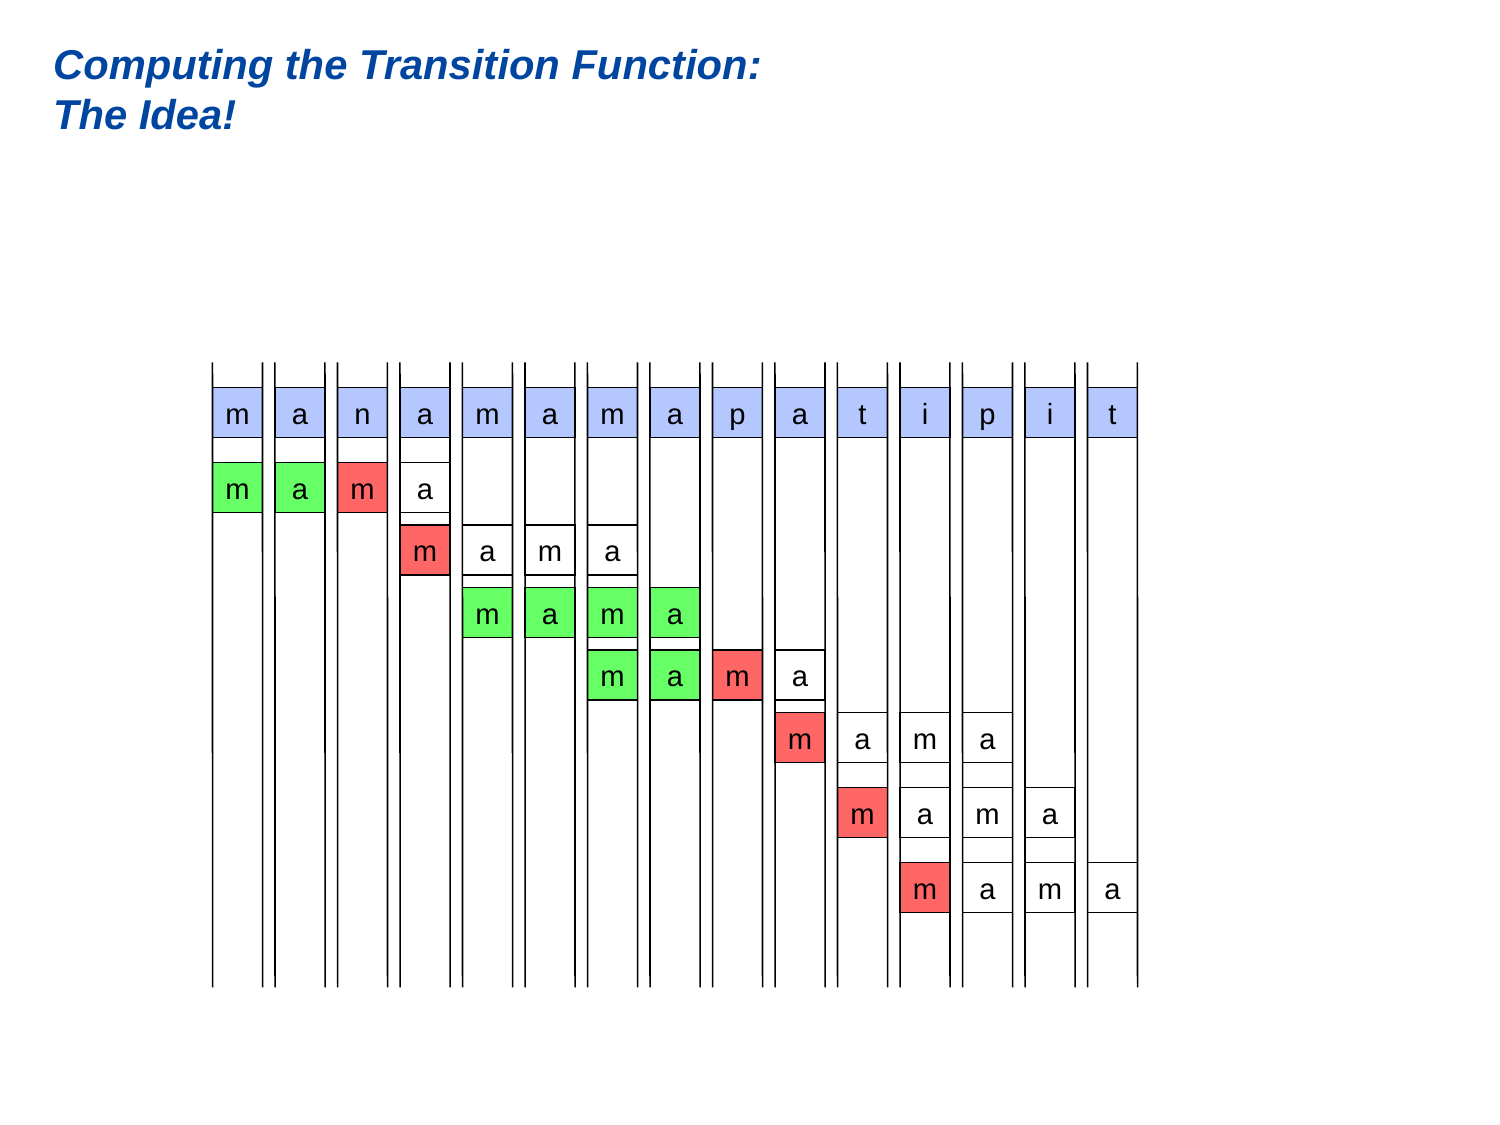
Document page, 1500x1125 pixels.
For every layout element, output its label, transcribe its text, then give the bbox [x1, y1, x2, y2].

text_box m [901, 712, 949, 763]
text_box p [963, 387, 1012, 438]
text_box a [901, 787, 950, 838]
text_box m [838, 787, 887, 838]
text_box a [463, 525, 512, 575]
text_box a [776, 650, 825, 700]
text_box m [901, 862, 950, 913]
text_box m [588, 387, 637, 438]
text_box a [400, 462, 450, 513]
text_box a [838, 712, 887, 763]
text_box m [963, 787, 1012, 838]
text_box p [713, 387, 762, 438]
text_box a [275, 387, 324, 438]
text_box a [963, 712, 1012, 763]
text_box n [338, 387, 387, 438]
text_box a [650, 587, 700, 638]
text_box a [1088, 862, 1137, 913]
text_box t [838, 387, 887, 438]
title Computing the Transition Function: The Idea! [0, 0, 1028, 176]
text_box m [338, 462, 387, 513]
text_box m [399, 525, 450, 575]
text_box m [213, 462, 262, 513]
text_box a [400, 387, 450, 438]
text_box m [776, 712, 825, 763]
text_box a [526, 587, 574, 638]
text_box i [901, 387, 949, 438]
text_box a [650, 387, 699, 438]
text_box t [1088, 387, 1137, 438]
text_box a [1026, 787, 1075, 838]
text_box m [463, 587, 512, 638]
text_box a [588, 525, 637, 575]
text_box m [526, 525, 574, 575]
text_box m [713, 650, 762, 700]
text_box m [588, 587, 637, 638]
text_box a [775, 387, 825, 438]
text_box m [213, 387, 262, 438]
text_box a [963, 862, 1012, 913]
text_box m [463, 387, 512, 438]
text_box i [1025, 387, 1074, 438]
text_box a [275, 462, 324, 513]
text_box m [1026, 862, 1075, 913]
text_box a [650, 650, 700, 700]
text_box a [526, 387, 574, 438]
text_box m [588, 650, 637, 700]
